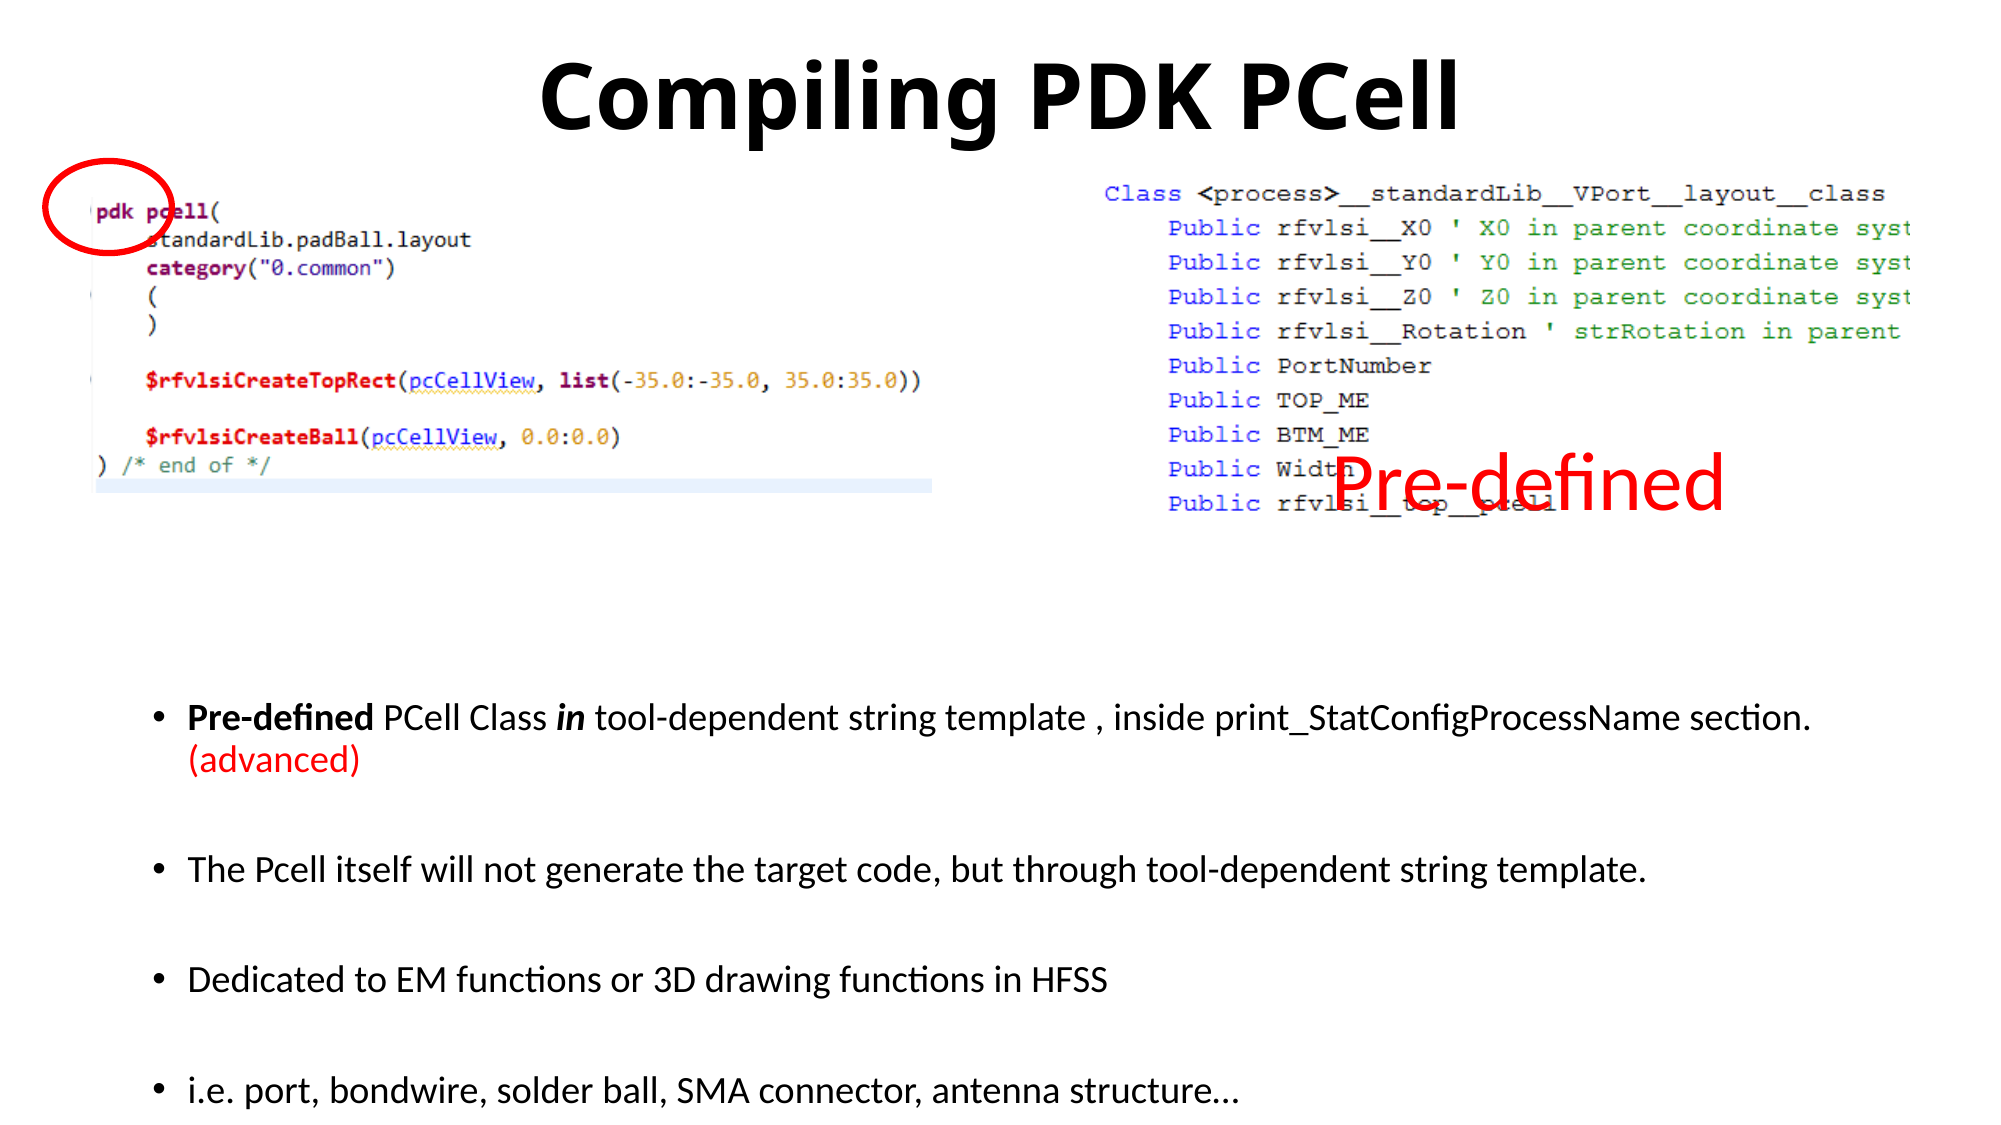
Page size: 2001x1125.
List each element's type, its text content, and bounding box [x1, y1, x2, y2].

list Pre-defined PCell Class in tool-dependent string template , inside print_StatConfigProcessName section. (advanced) The Pcell itself will not generate the target code, but through tool-dependent string template. Dedicated to EM functions or 3D drawing functions in HFSS i.e. port, bondwire, solder ball, SMA connector, antenna structure… [137, 299, 1863, 1125]
title Compiling PDK PCell [137, 0, 1863, 211]
text_box [44, 159, 172, 253]
picture [90, 197, 932, 493]
picture [1103, 179, 1910, 536]
